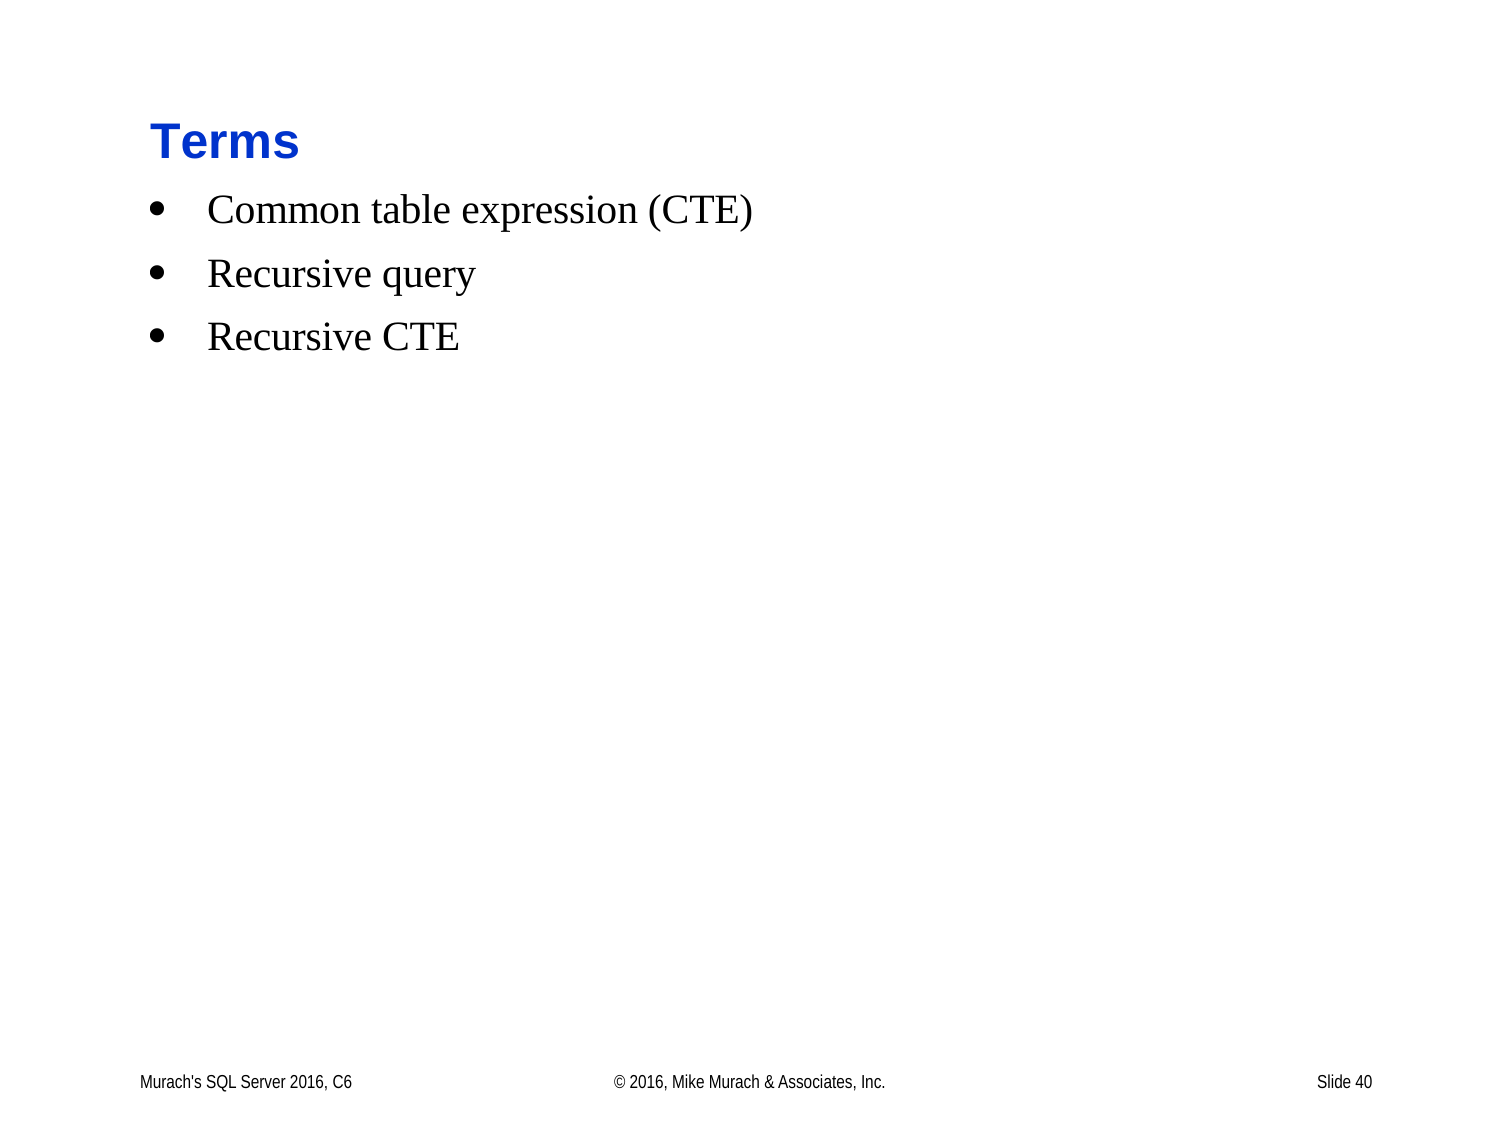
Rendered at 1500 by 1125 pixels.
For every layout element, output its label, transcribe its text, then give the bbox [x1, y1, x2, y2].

slide_number Slide 40 [1074, 1024, 1388, 1101]
footer © 2016, Mike Murach & Associates, Inc. [474, 1024, 1026, 1101]
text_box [149, 112, 1348, 373]
slide_number Murach's SQL Server 2016, C6 [124, 1024, 451, 1101]
